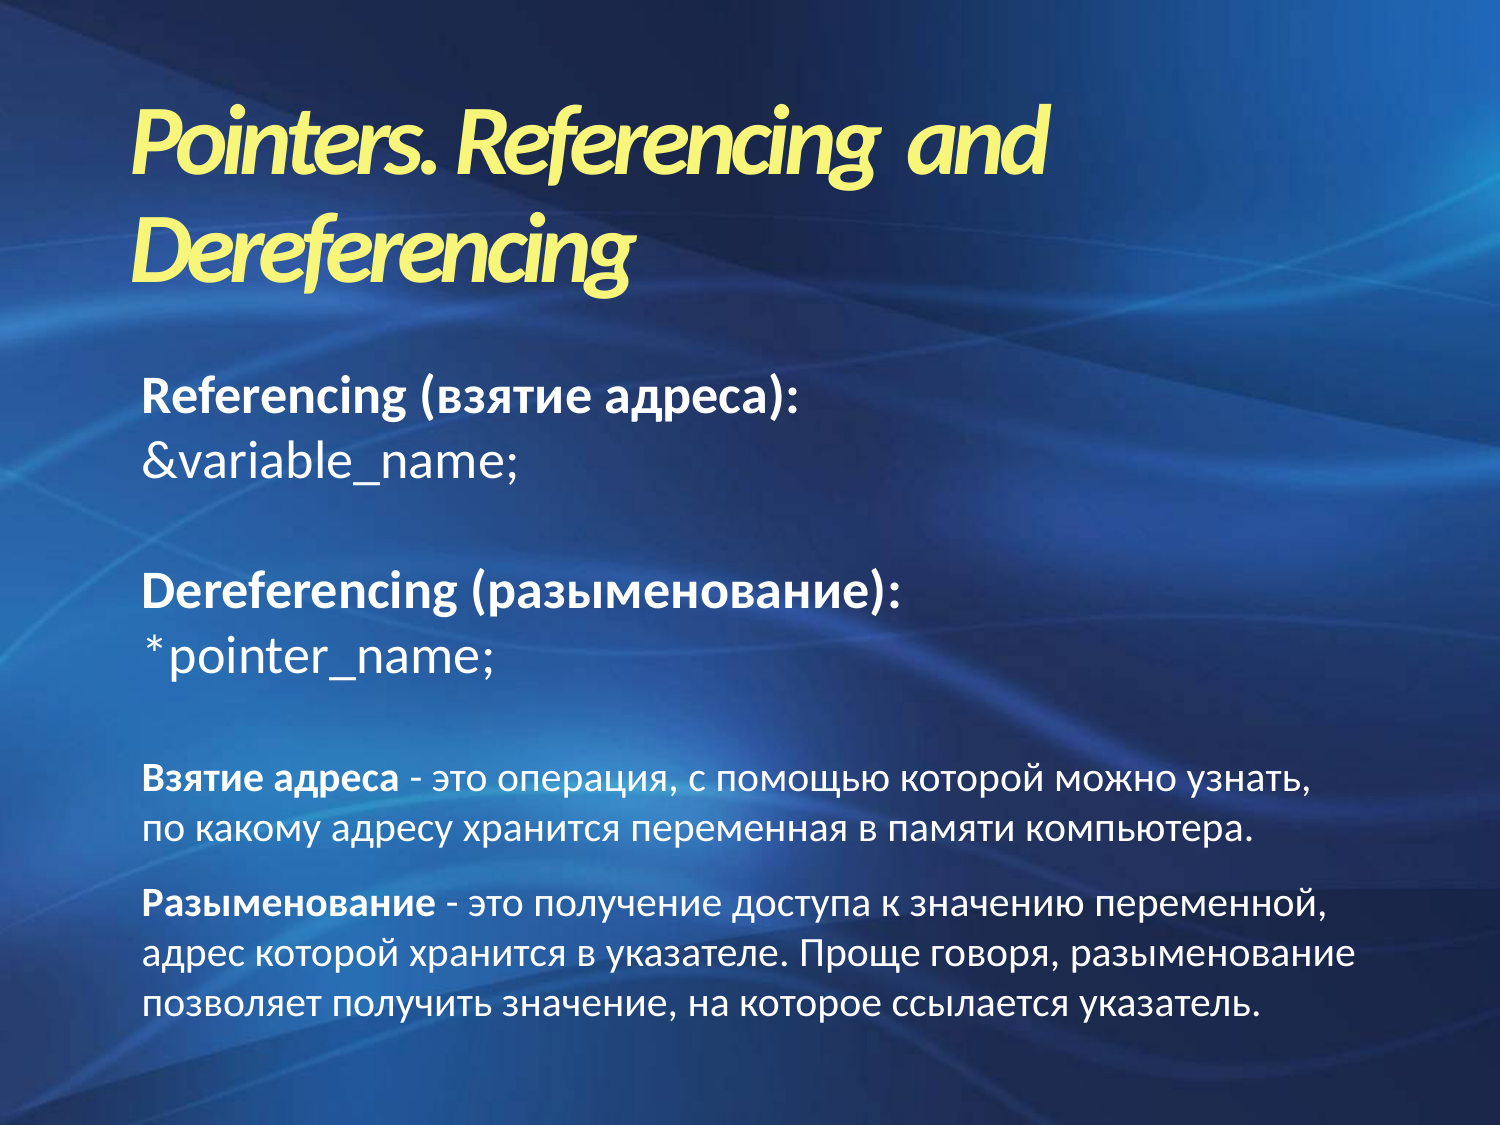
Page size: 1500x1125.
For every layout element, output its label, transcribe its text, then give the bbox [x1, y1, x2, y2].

text_box Referencing (взятие адреса): &variable_name; Dereferencing (разыменование): *pointer_name; Взятие адреса - это операция, с помощью которой можно узнать, по какому адресу хранится переменная в памяти компьютера. Разыменование - это получение доступа к значению переменной, адрес которой хранится в указателе. Проще говоря, разыменование позволяет получить значение, на которое ссылается указатель. [129, 348, 1370, 1037]
list Pointers. Referencing and Dereferencing [129, 90, 1371, 303]
picture [0, 0, 1500, 1125]
